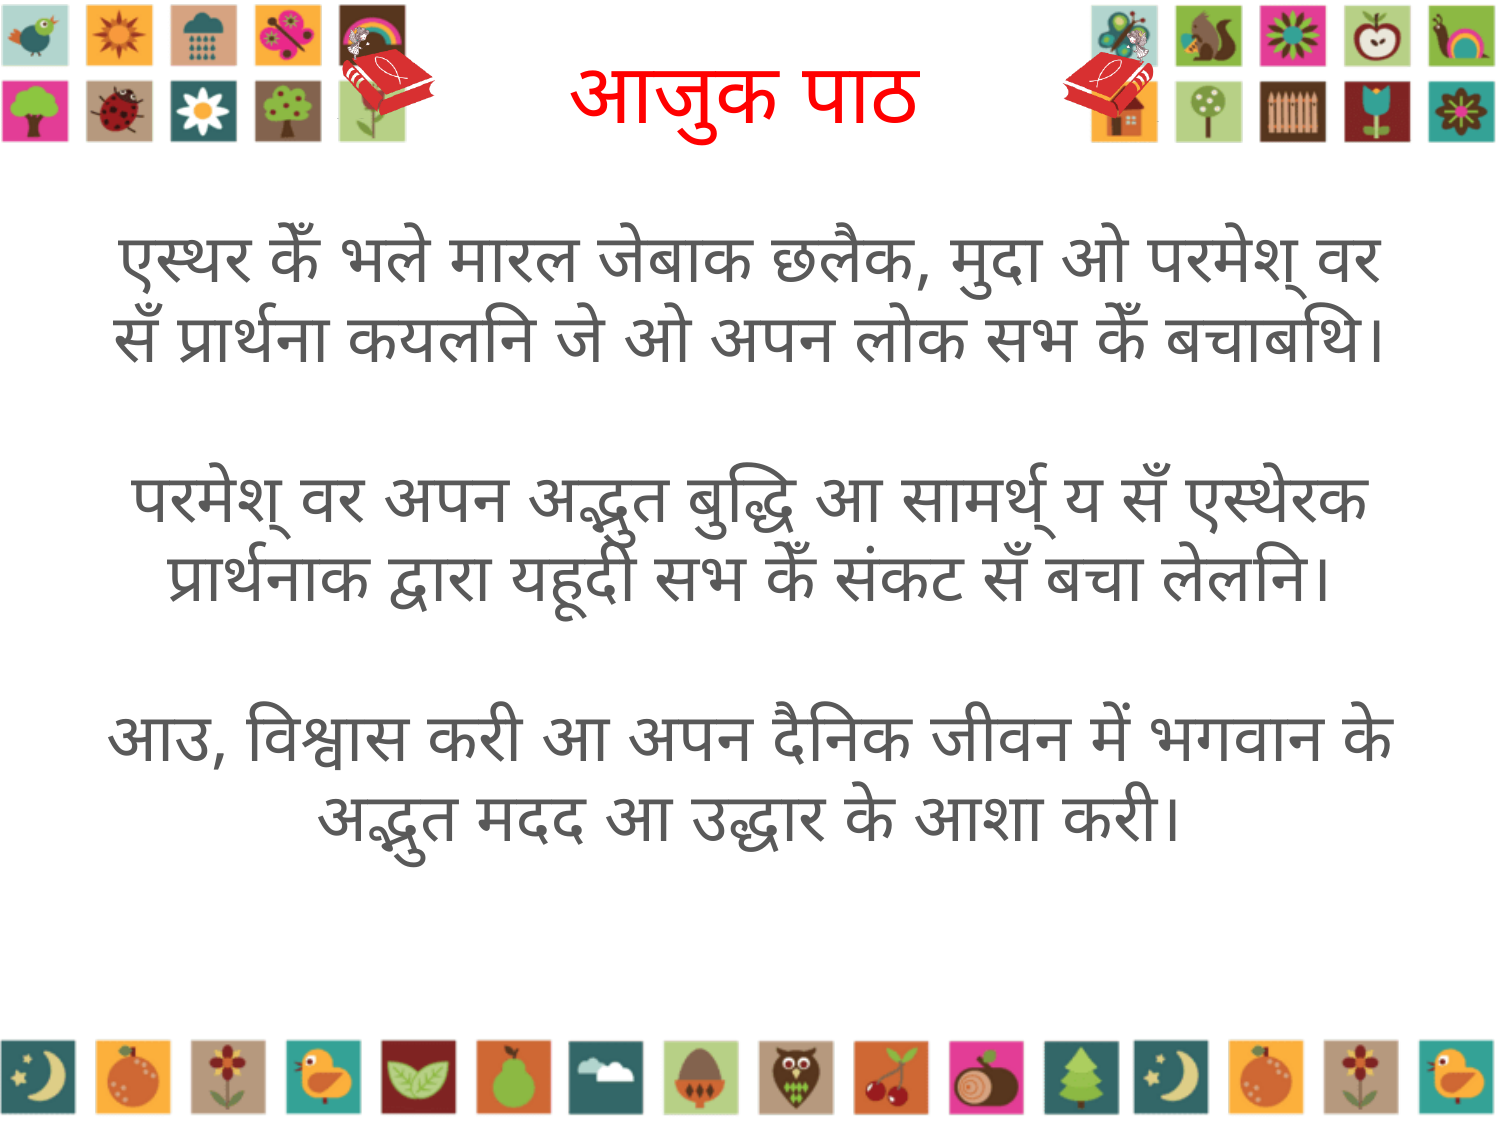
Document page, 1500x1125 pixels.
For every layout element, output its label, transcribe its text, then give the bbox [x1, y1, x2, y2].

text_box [0, 1028, 1500, 1118]
text_box आजुक पाठ [424, 32, 1077, 148]
picture [0, 3, 467, 150]
picture [1031, 3, 1500, 150]
text_box एस्थर केँ भले मारल जेबाक छलैक, मुदा ओ परमेश् वर सँ प्रार्थना कयलनि जे ओ अपन लोक सभ केँ बचाबथि। परमेश् वर अपन अद्भुत बुद्धि आ सामर्थ् य सँ एस्थेरक प्रार्थनाक द्वारा यहूदी सभ केँ संकट सँ बचा लेलनि। आउ, विश्वास करी आ अपन दैनिक जीवन में भगवान के अद्भुत मदद आ उद्धार के आशा करी। [76, 208, 1424, 863]
